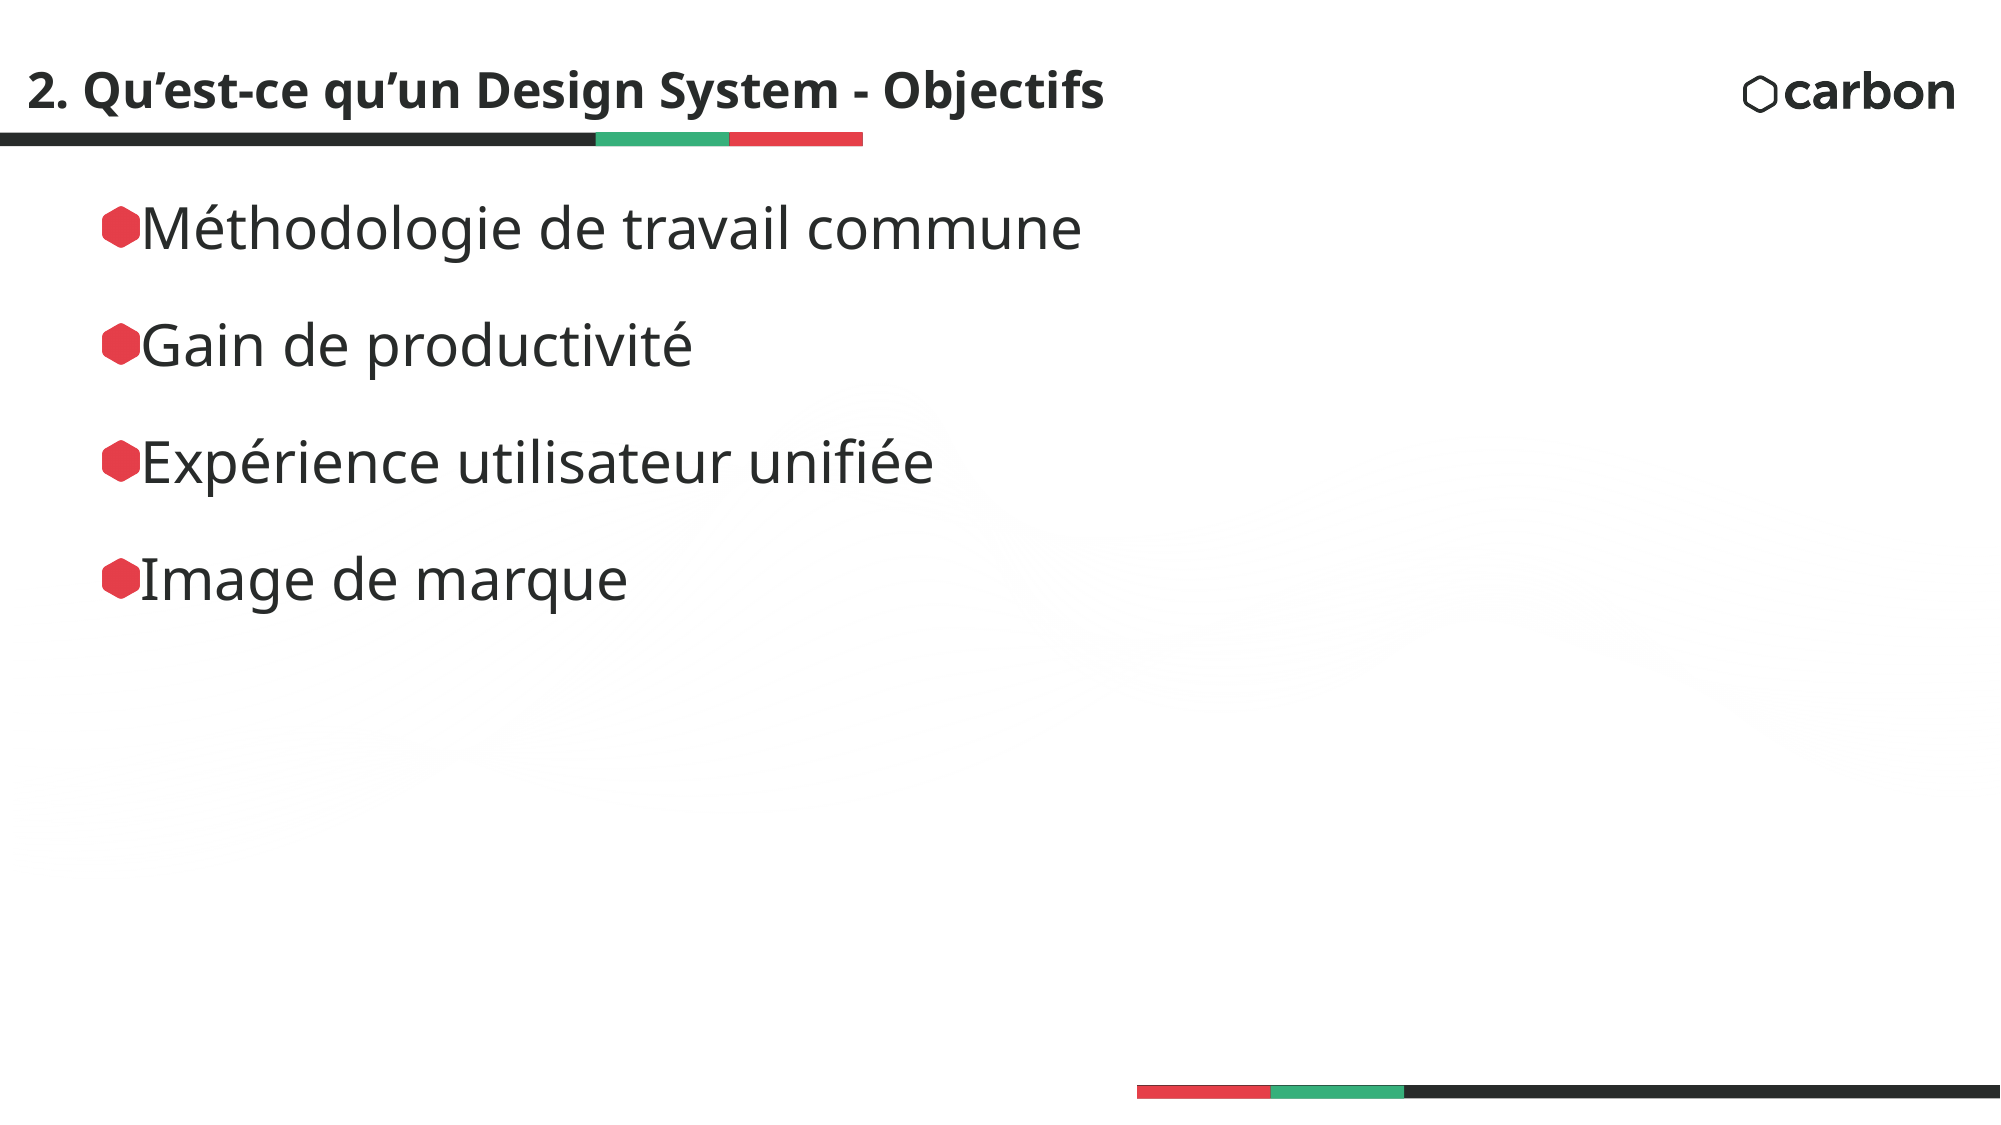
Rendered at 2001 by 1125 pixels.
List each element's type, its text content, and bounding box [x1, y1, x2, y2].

picture [102, 206, 140, 248]
picture [102, 323, 140, 365]
picture [102, 558, 140, 599]
picture [1743, 71, 1954, 113]
list Méthodologie de travail commune Gain de productivité Expérience utilisateur unifiée Image de marque [87, 191, 1892, 1005]
title 2. Qu’est-ce qu’un Design System - Objectifs [12, 52, 1712, 133]
picture [102, 440, 140, 482]
